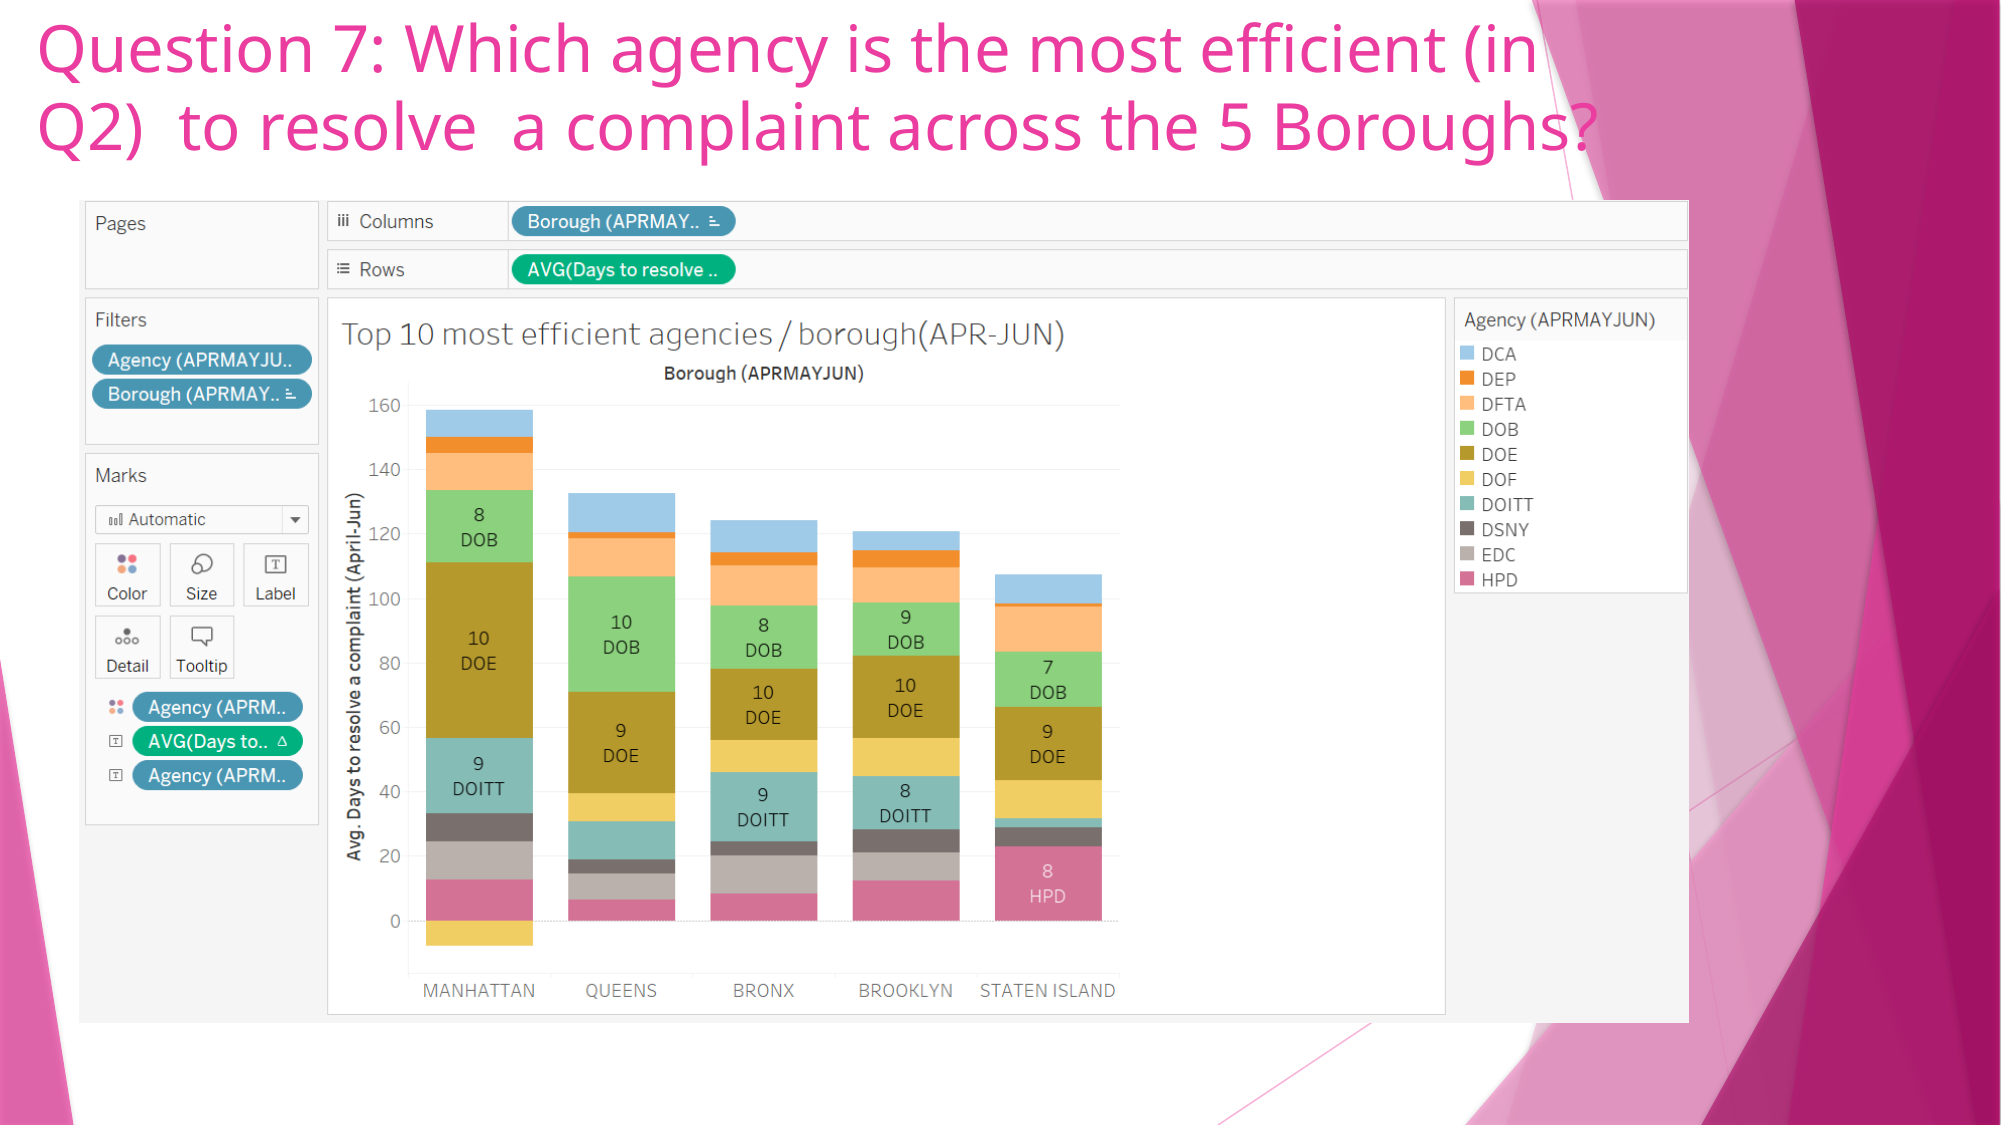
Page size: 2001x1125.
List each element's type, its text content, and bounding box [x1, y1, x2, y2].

title Question 7: Which agency is the most efficient (in Q2) to resolve a complaint across the 5 Boroughs? [21, 0, 1671, 223]
picture [78, 200, 1690, 1024]
